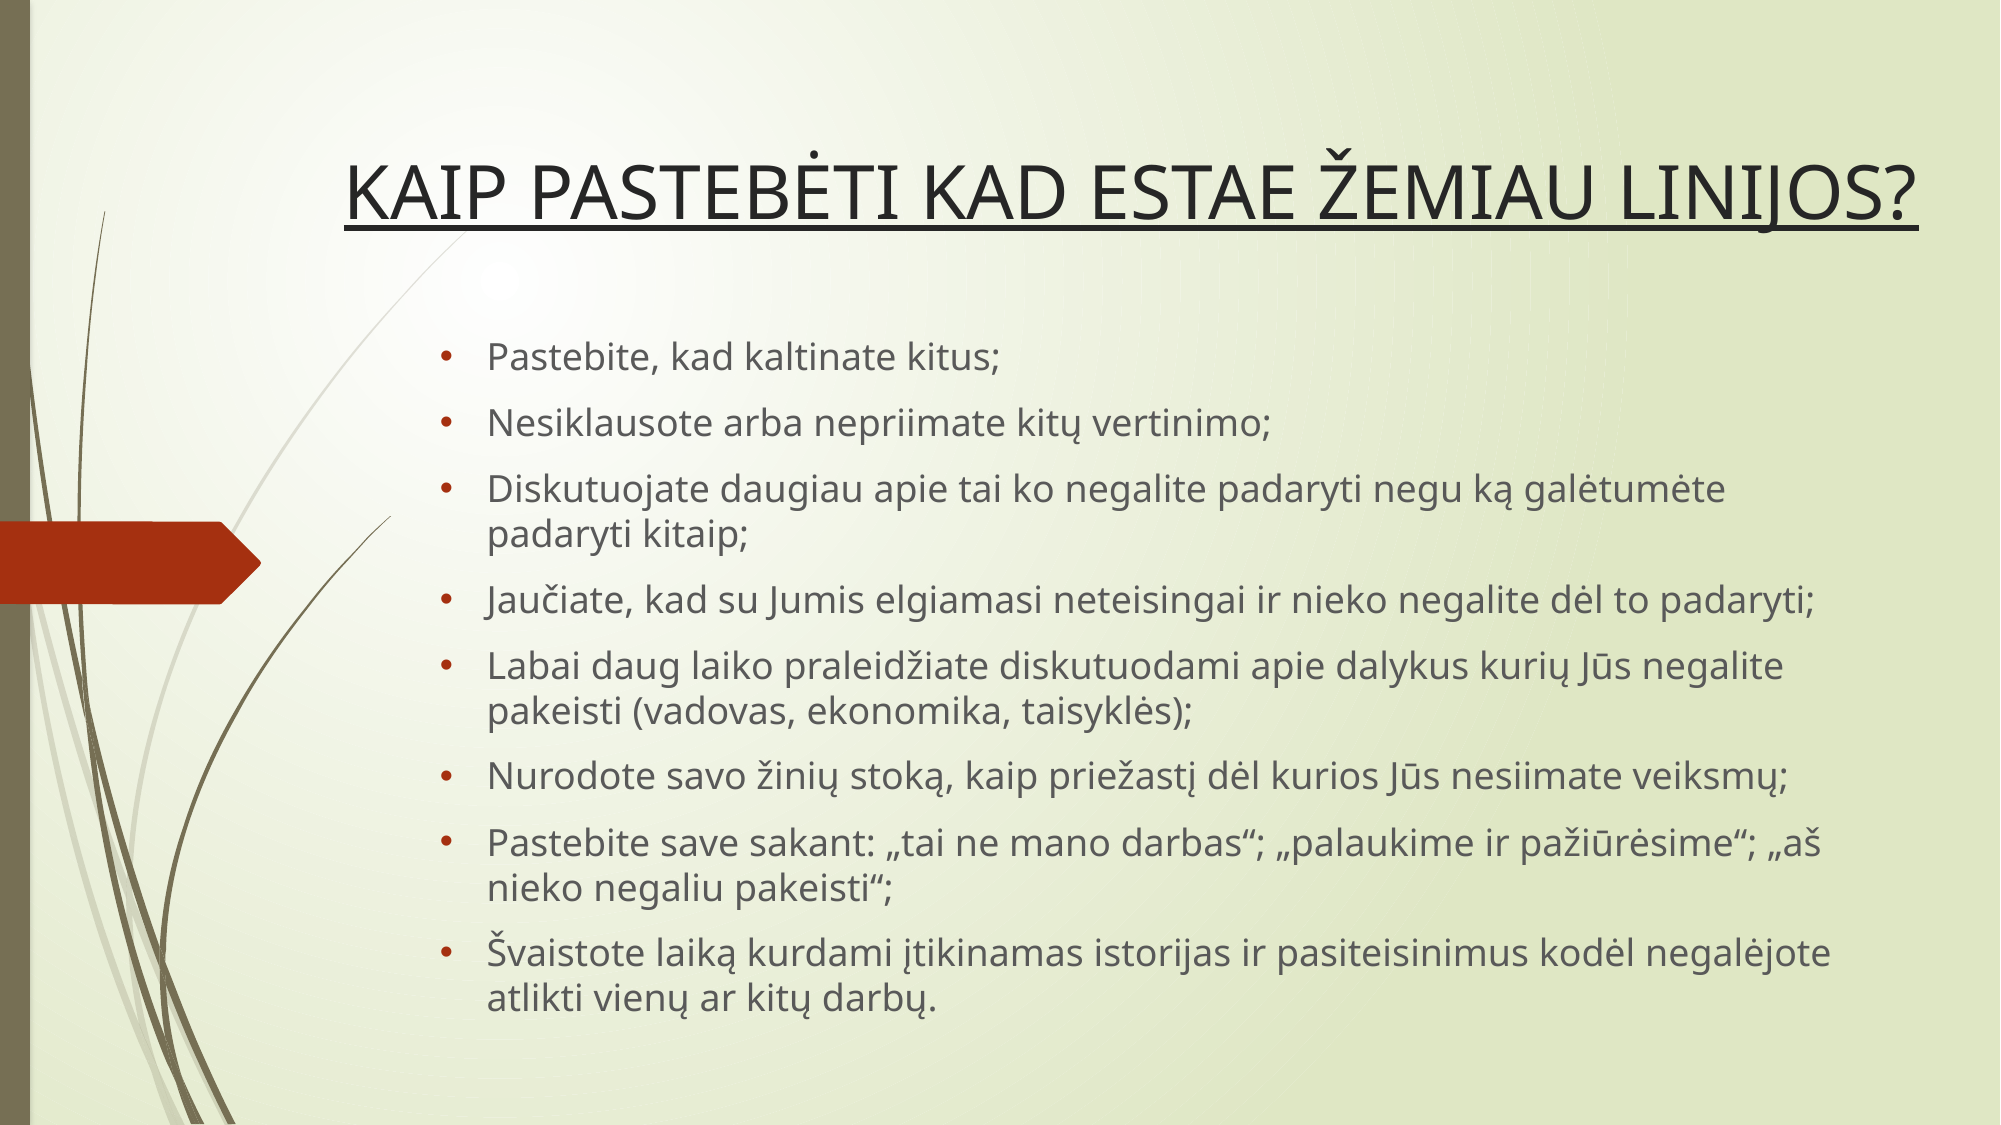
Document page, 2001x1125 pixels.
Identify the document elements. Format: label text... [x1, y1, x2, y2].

title KAIP PASTEBĖTI KAD ESTAE ŽEMIAU LINIJOS? [328, 99, 1978, 280]
list Pastebite, kad kaltinate kitus; Nesiklausote arba nepriimate kitų vertinimo; Diskutuojate daugiau apie tai ko negalite padaryti negu ką galėtumėte padaryti kitaip; Jaučiate, kad su Jumis elgiamasi neteisingai ir nieko negalite dėl to padaryti; Labai daug laiko praleidžiate diskutuodami apie dalykus kurių Jūs negalite pakeisti (vadovas, ekonomika, taisyklės); Nurodote savo žinių stoką, kaip priežastį dėl kurios Jūs nesiimate veiksmų; Pastebite save sakant: „tai ne mano darbas“; „palaukime ir pažiūrėsime“; „aš nieko negaliu pakeisti“; Švaistote laiką kurdami įtikinamas istorijas ir pasiteisinimus kodėl negalėjote atlikti vienų ar kitų darbų. [424, 279, 1888, 1074]
